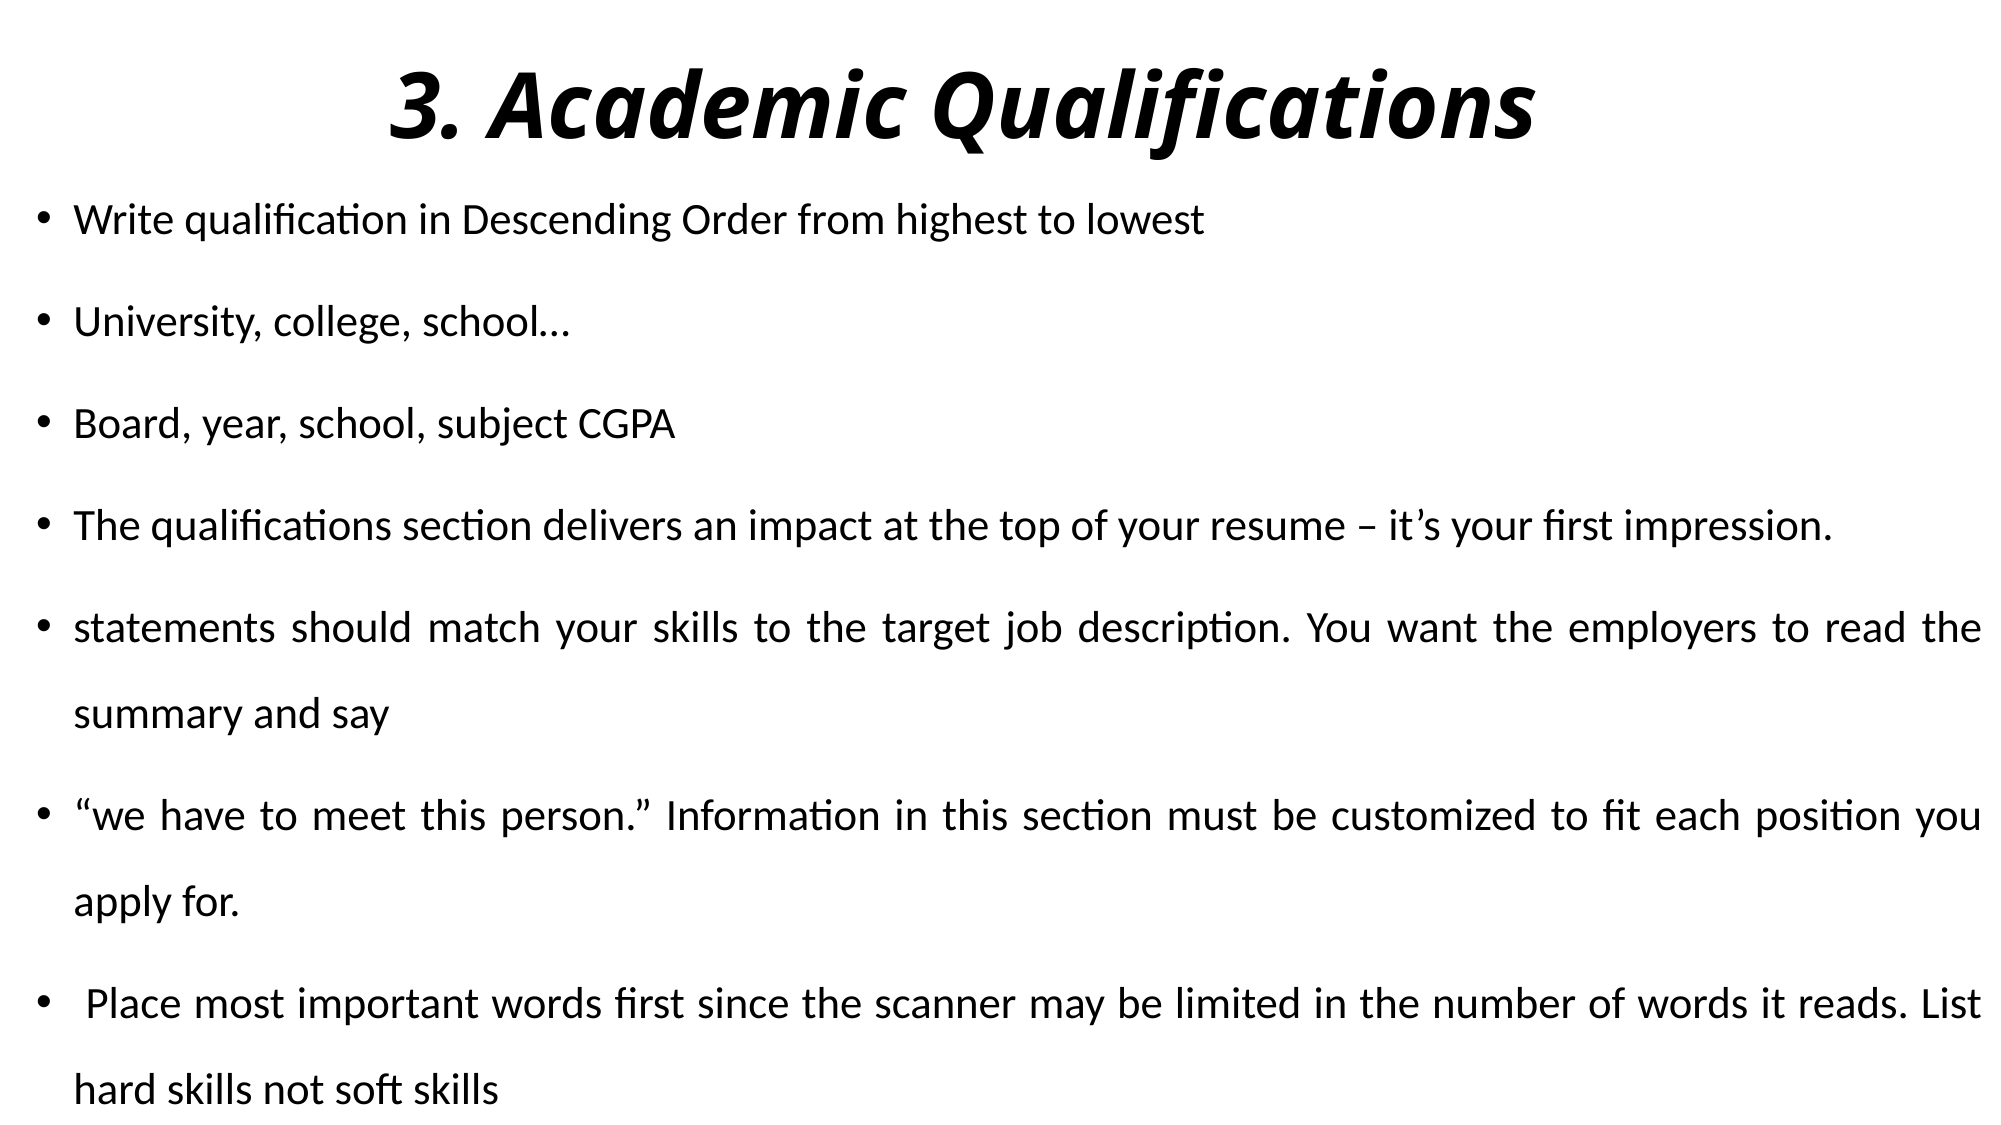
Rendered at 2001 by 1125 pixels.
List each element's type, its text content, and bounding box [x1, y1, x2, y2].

title 3. Academic Qualifications [114, 0, 1840, 149]
list Write qualification in Descending Order from highest to lowest University, college, school… Board, year, school, subject CGPA The qualifications section delivers an impact at the top of your resume – it’s your first impression. statements should match your skills to the target job description. You want the employers to read the summary and say “we have to meet this person.” Information in this section must be customized to fit each position you apply for. Place most important words first since the scanner may be limited in the number of words it reads. List hard skills not soft skills [21, 149, 2000, 1125]
